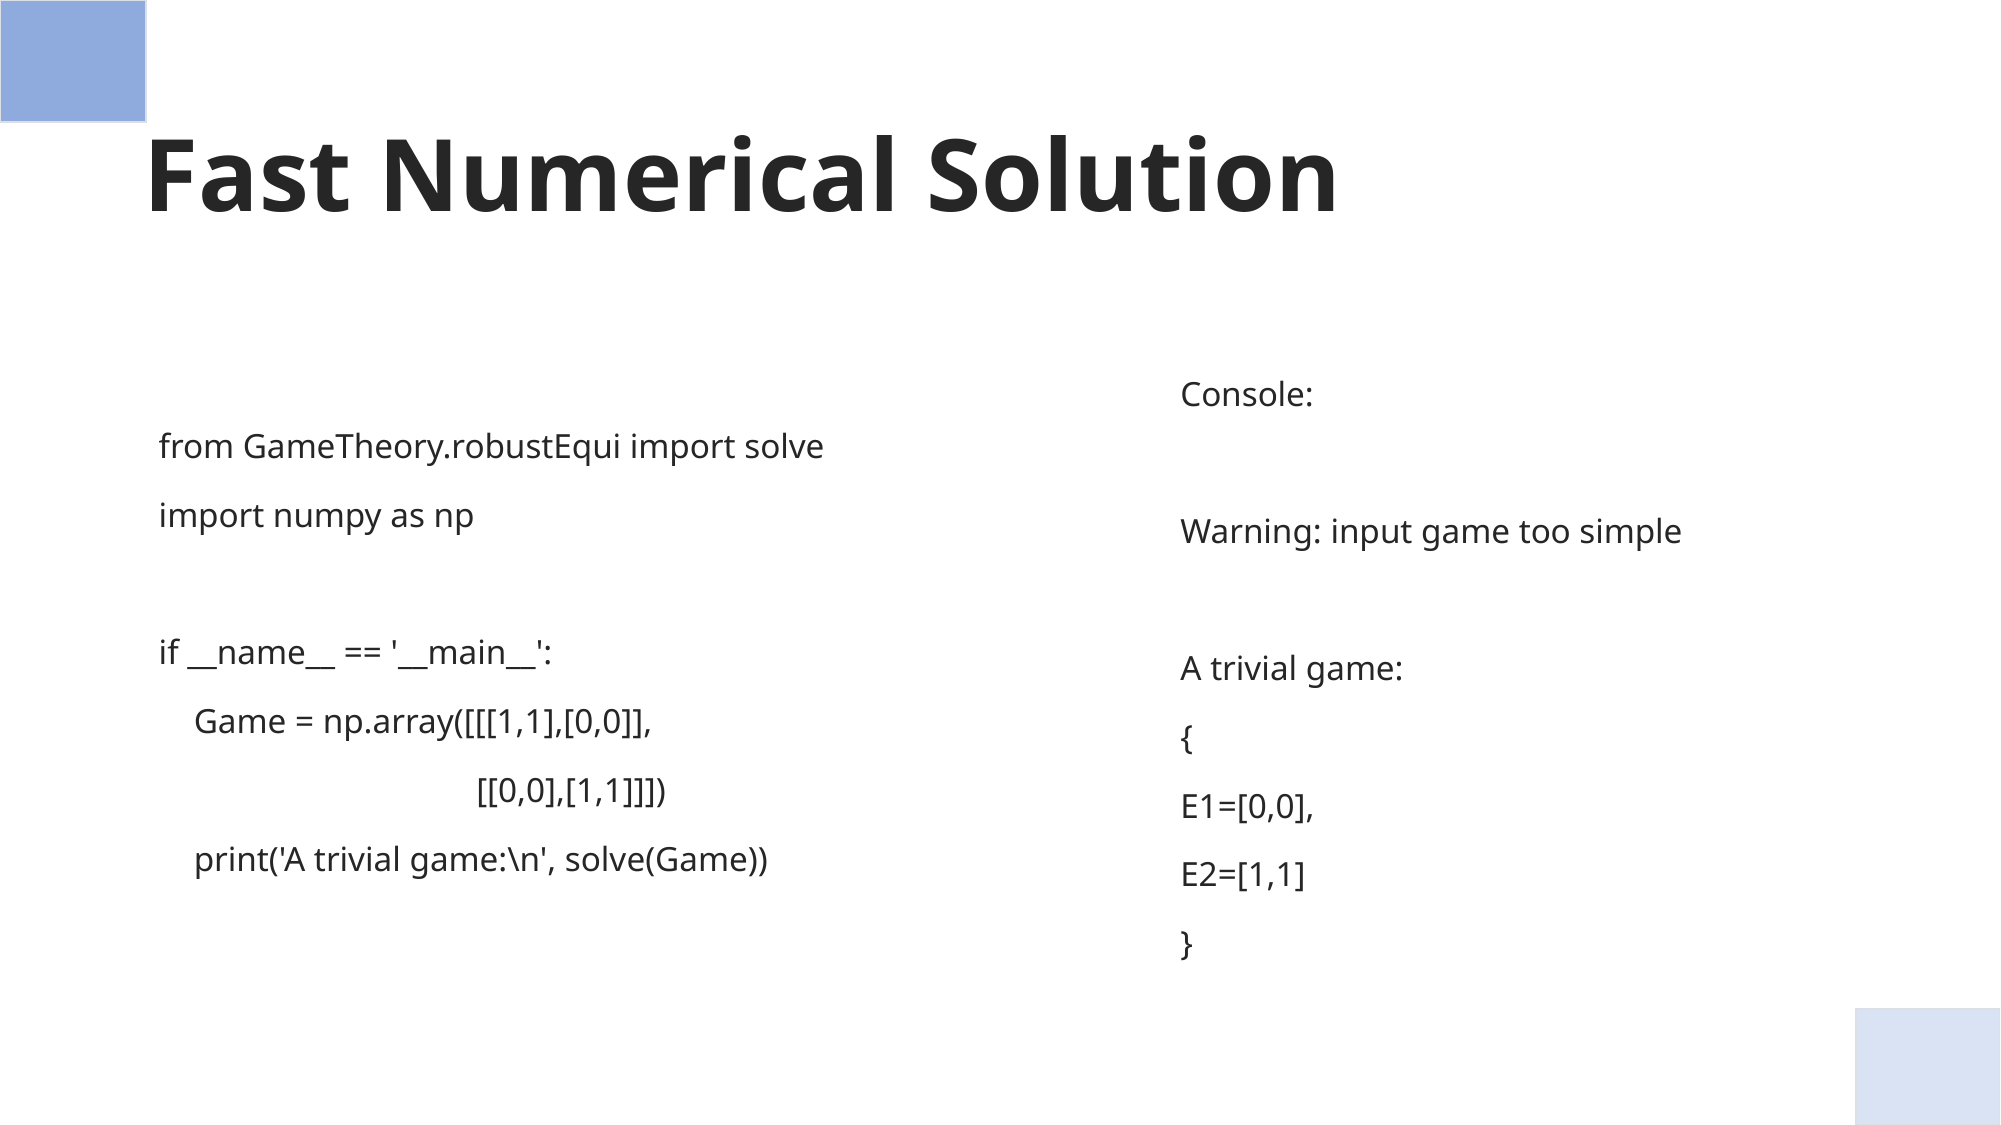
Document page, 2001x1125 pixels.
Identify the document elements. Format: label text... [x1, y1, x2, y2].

list from GameTheory.robustEqui import solve import numpy as np if __name__ == '__main__': Game = np.array([[[1,1],[0,0]], [[0,0],[1,1]]]) print('A trivial game:\n', solve(Game)) [143, 409, 914, 919]
text_box Console: Warning: input game too simple A trivial game: { E1=[0,0], E2=[1,1] } [1165, 357, 1728, 971]
title Fast Numerical Solution [143, 54, 1857, 239]
